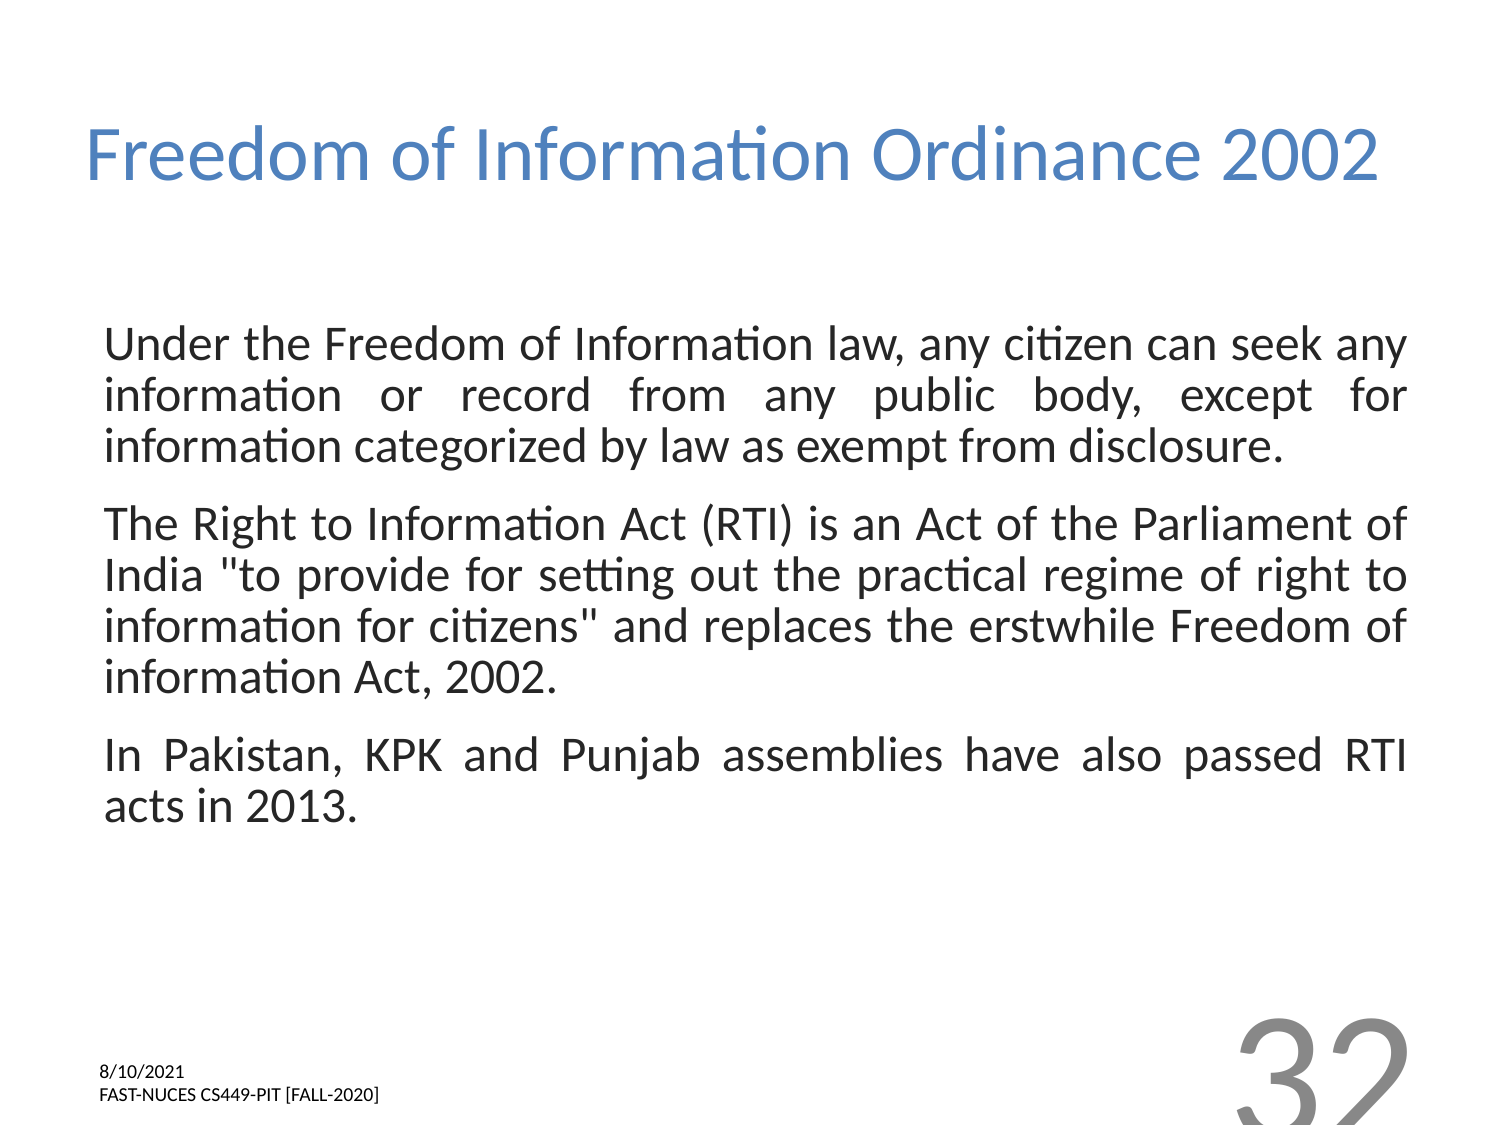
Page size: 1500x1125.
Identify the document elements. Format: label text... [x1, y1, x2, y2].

title Freedom of Information Ordinance 2002 [70, 100, 1421, 209]
list Under the Freedom of Information law, any citizen can seek any information or record from any public body, except for information categorized by law as exempt from disclosure. The Right to Information Act (RTI) is an Act of the Parliament of India "to provide for setting out the practical regime of right to information for citizens" and replaces the erstwhile Freedom of information Act, 2002. In Pakistan, KPK and Punjab assemblies have also passed RTI acts in 2013. [73, 312, 1424, 1043]
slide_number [84, 1051, 591, 1075]
slide_number ‹#› [1073, 956, 1433, 1125]
footer FAST-NUCES CS449-PIT [FALL-2020] [84, 1075, 704, 1113]
